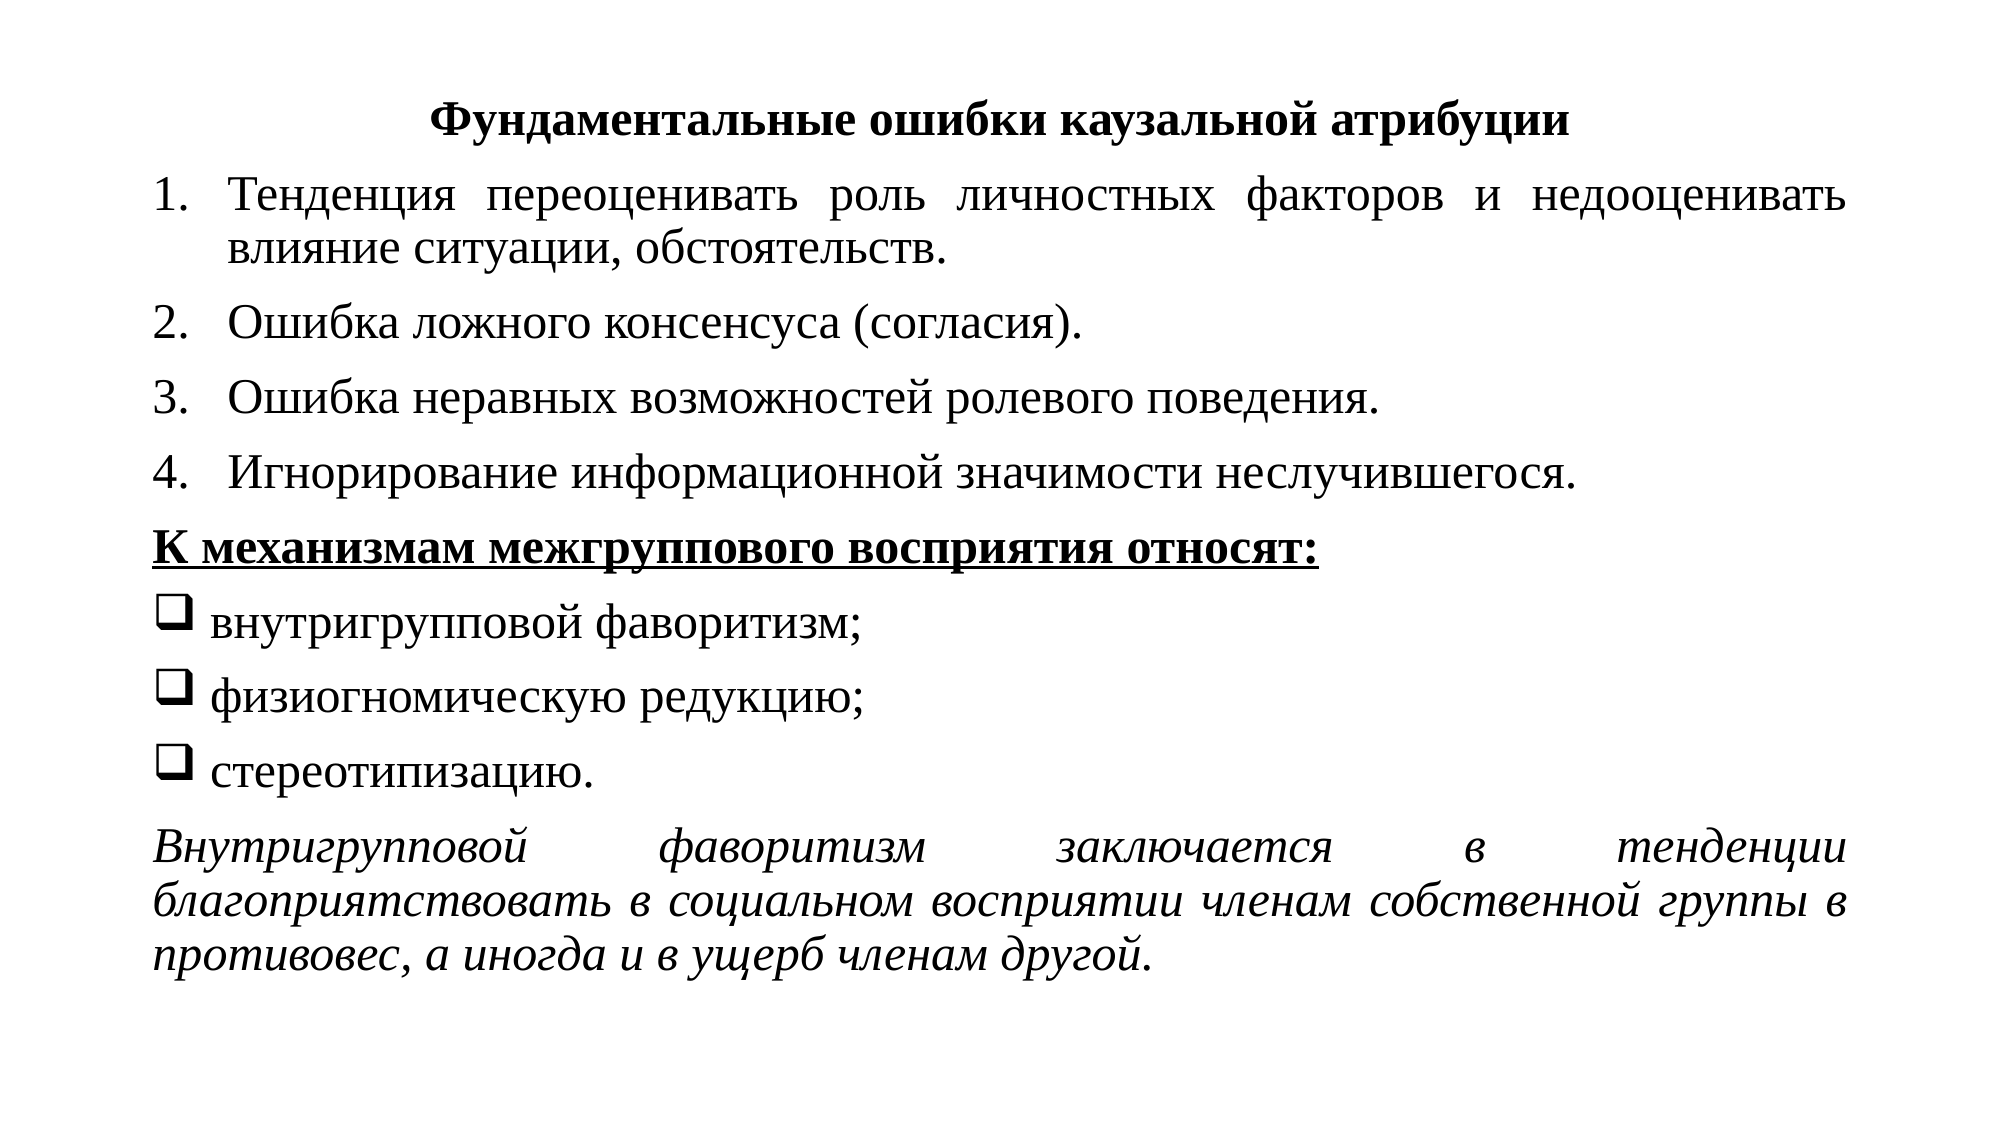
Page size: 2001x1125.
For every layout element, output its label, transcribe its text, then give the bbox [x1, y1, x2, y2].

list Фундаментальные ошибки каузальной атрибуции Тенденция переоценивать роль личностных факторов и недооценивать влияние ситуации, обстоятельств. Ошибка ложного консенсуса (согласия). Ошибка неравных возможностей ролевого поведения. Игнорирование информационной значимости неслучившегося. К механизмам межгруппового восприятия относят: внутригрупповой фаворитизм; физиогномическую редукцию; стереотипизацию. Внутригрупповой фаворитизм заключается в тенденции благоприятствовать в социальном восприятии членам собственной группы в противовес, а иногда и в ущерб членам другой. [137, 84, 1863, 1014]
